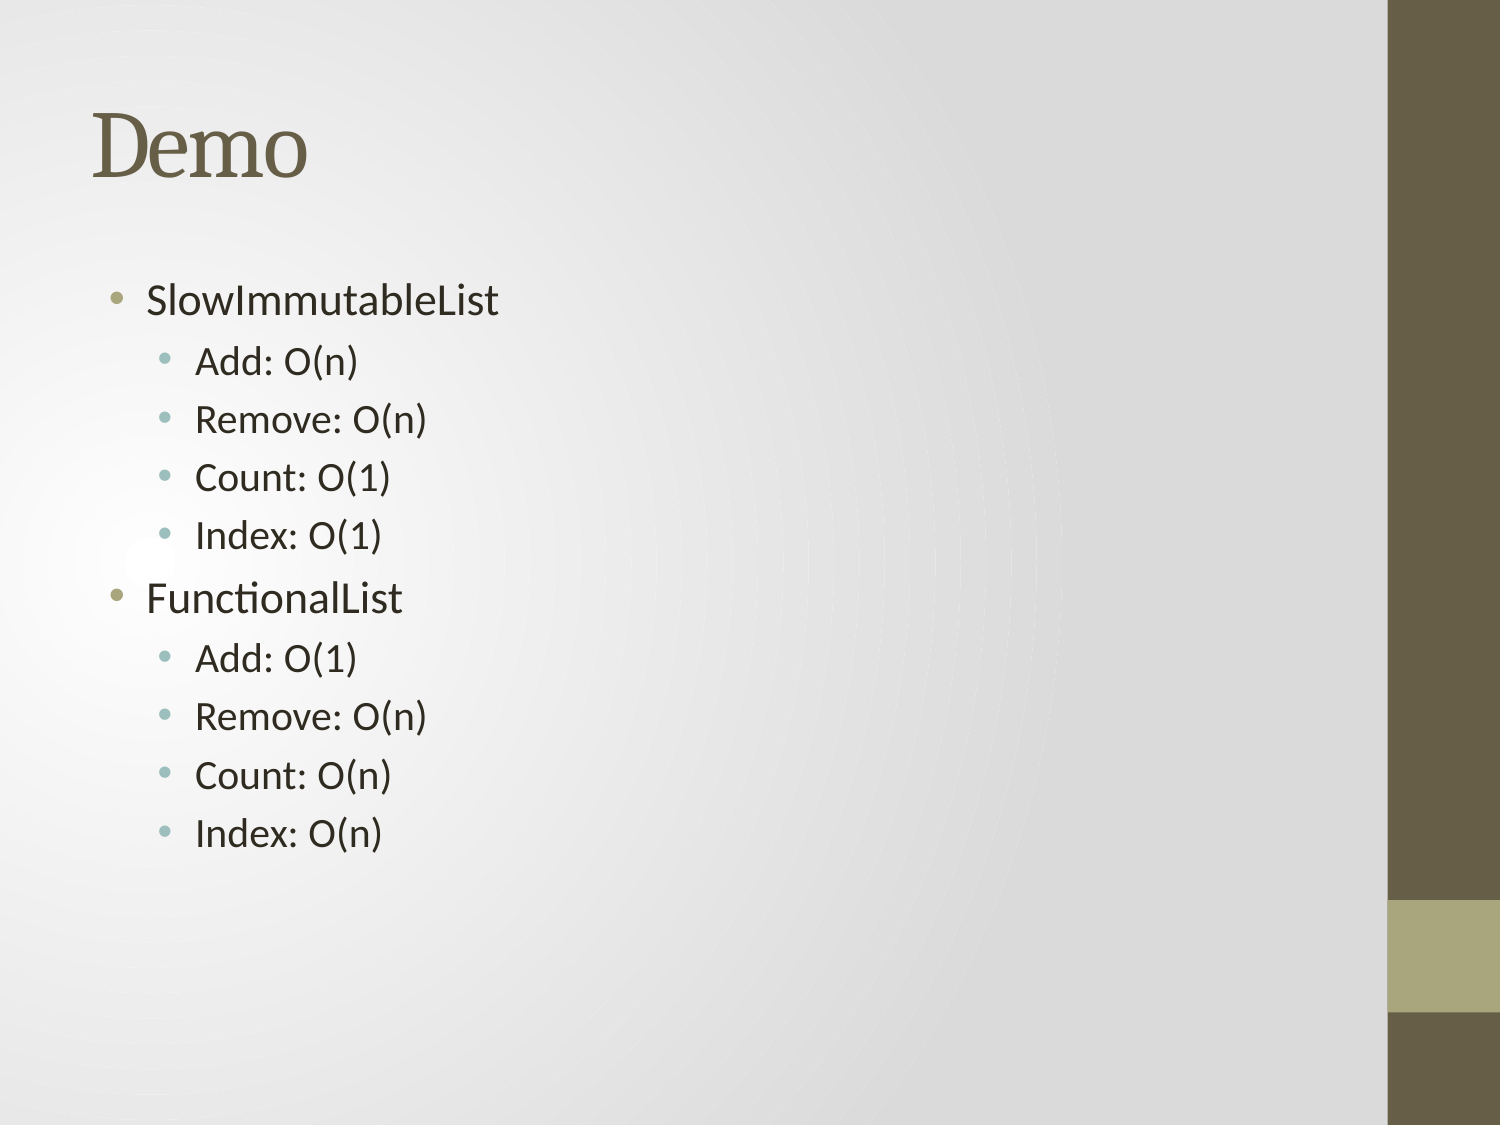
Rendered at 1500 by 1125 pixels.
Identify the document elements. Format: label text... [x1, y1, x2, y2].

list SlowImmutableList Add: O(n) Remove: O(n) Count: O(1) Index: O(1) FunctionalList Add: O(1) Remove: O(n) Count: O(n) Index: O(n) [75, 262, 1325, 1050]
title Demo [75, 45, 1325, 233]
